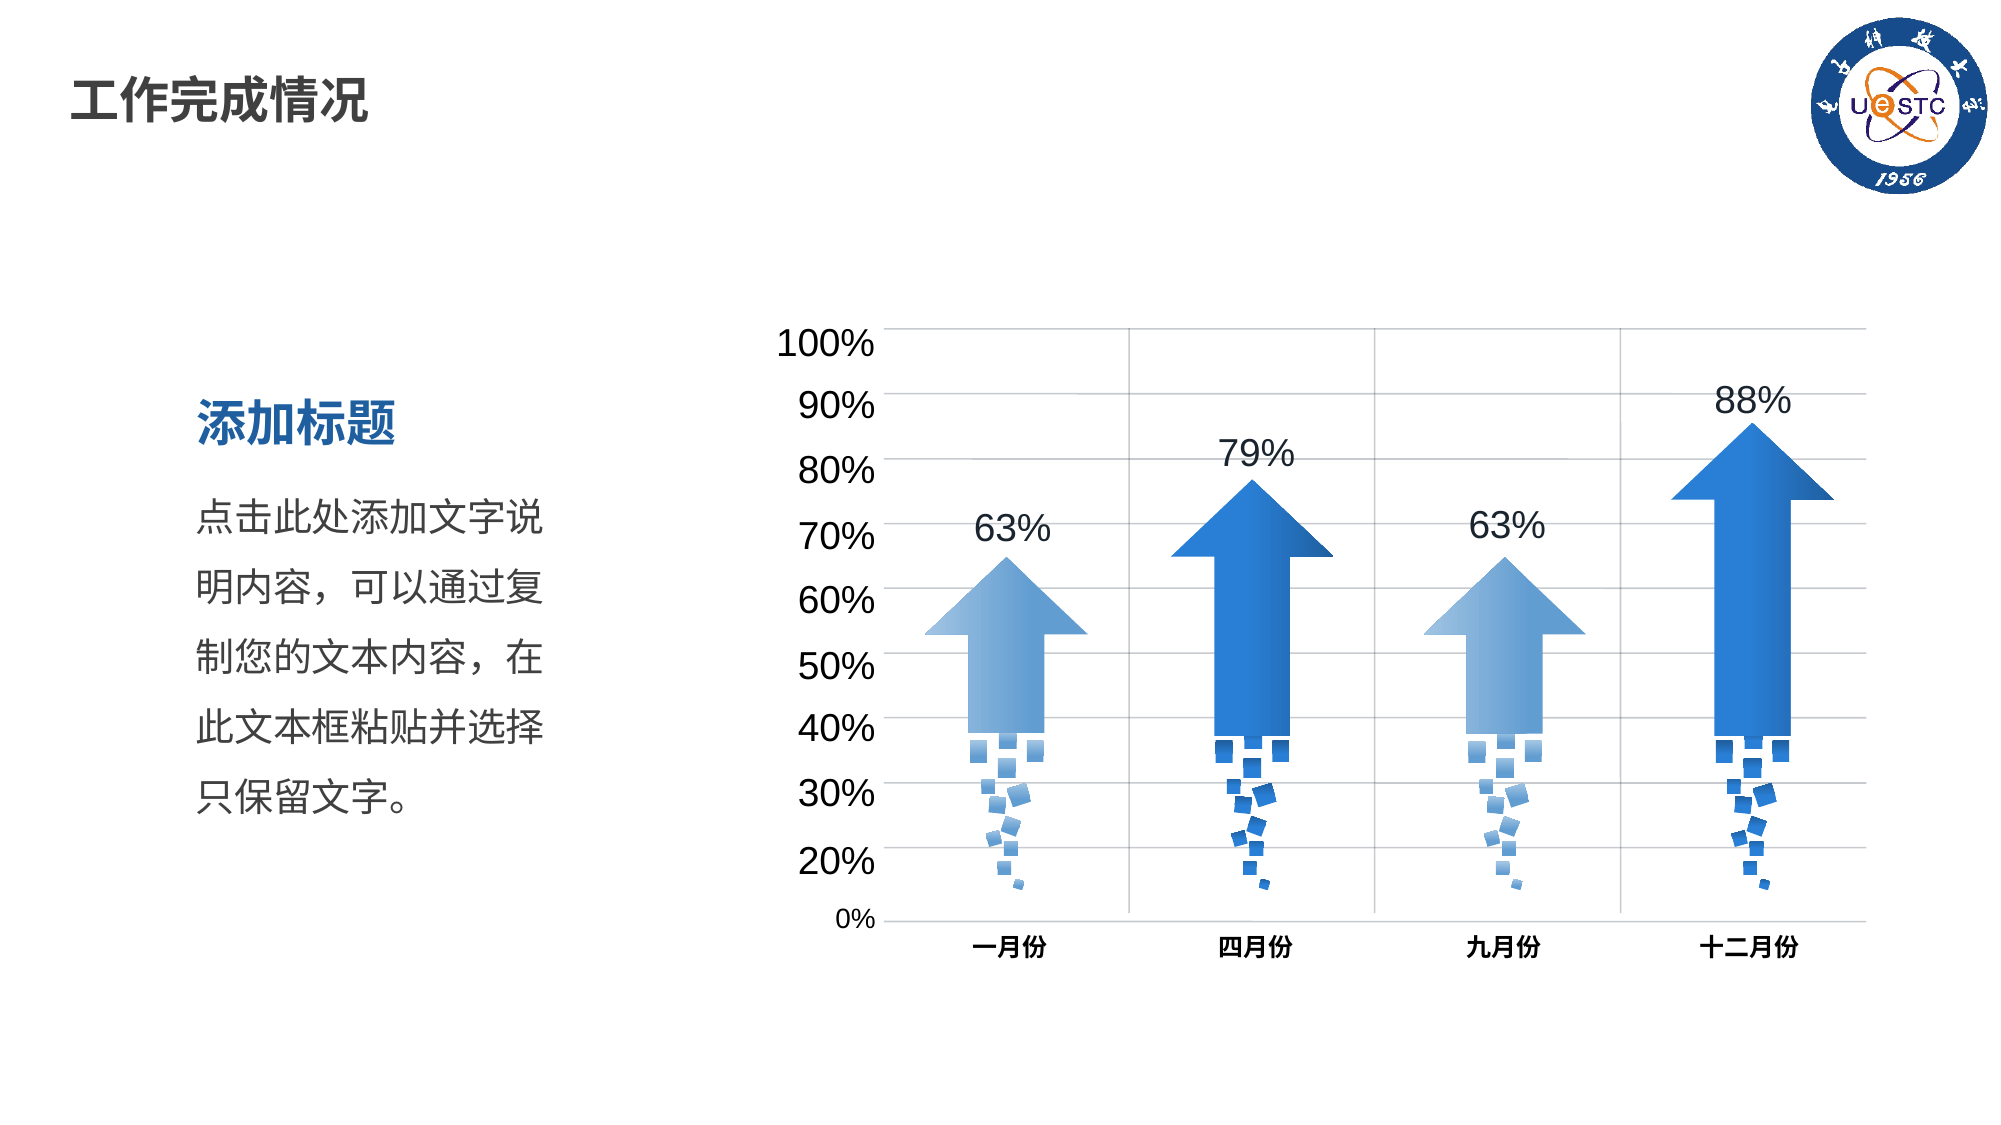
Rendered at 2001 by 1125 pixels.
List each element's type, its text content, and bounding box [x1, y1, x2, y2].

text_box 100% [768, 310, 883, 372]
text_box 20% [790, 827, 883, 890]
text_box 0% [827, 893, 884, 942]
text_box 40% [790, 695, 883, 757]
text_box 四月份 [1210, 923, 1301, 969]
text_box 50% [790, 633, 883, 695]
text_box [1423, 557, 1587, 891]
text_box 60% [790, 567, 883, 630]
text_box 一月份 [965, 923, 1056, 969]
text_box 十二月份 [1692, 923, 1808, 969]
text_box 30% [790, 760, 883, 822]
text_box 80% [790, 437, 883, 500]
text_box 90% [790, 372, 883, 434]
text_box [925, 557, 1088, 891]
text_box 70% [790, 503, 883, 565]
text_box 63% [966, 494, 1059, 557]
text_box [1170, 479, 1334, 891]
text_box 88% [1706, 366, 1800, 422]
text_box 九月份 [1458, 923, 1550, 969]
text_box 79% [1210, 419, 1303, 479]
text_box 工作完成情况 [54, 60, 385, 136]
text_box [1670, 422, 1834, 891]
text_box 63% [1461, 491, 1554, 554]
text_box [180, 383, 582, 823]
picture [1801, 7, 1999, 204]
